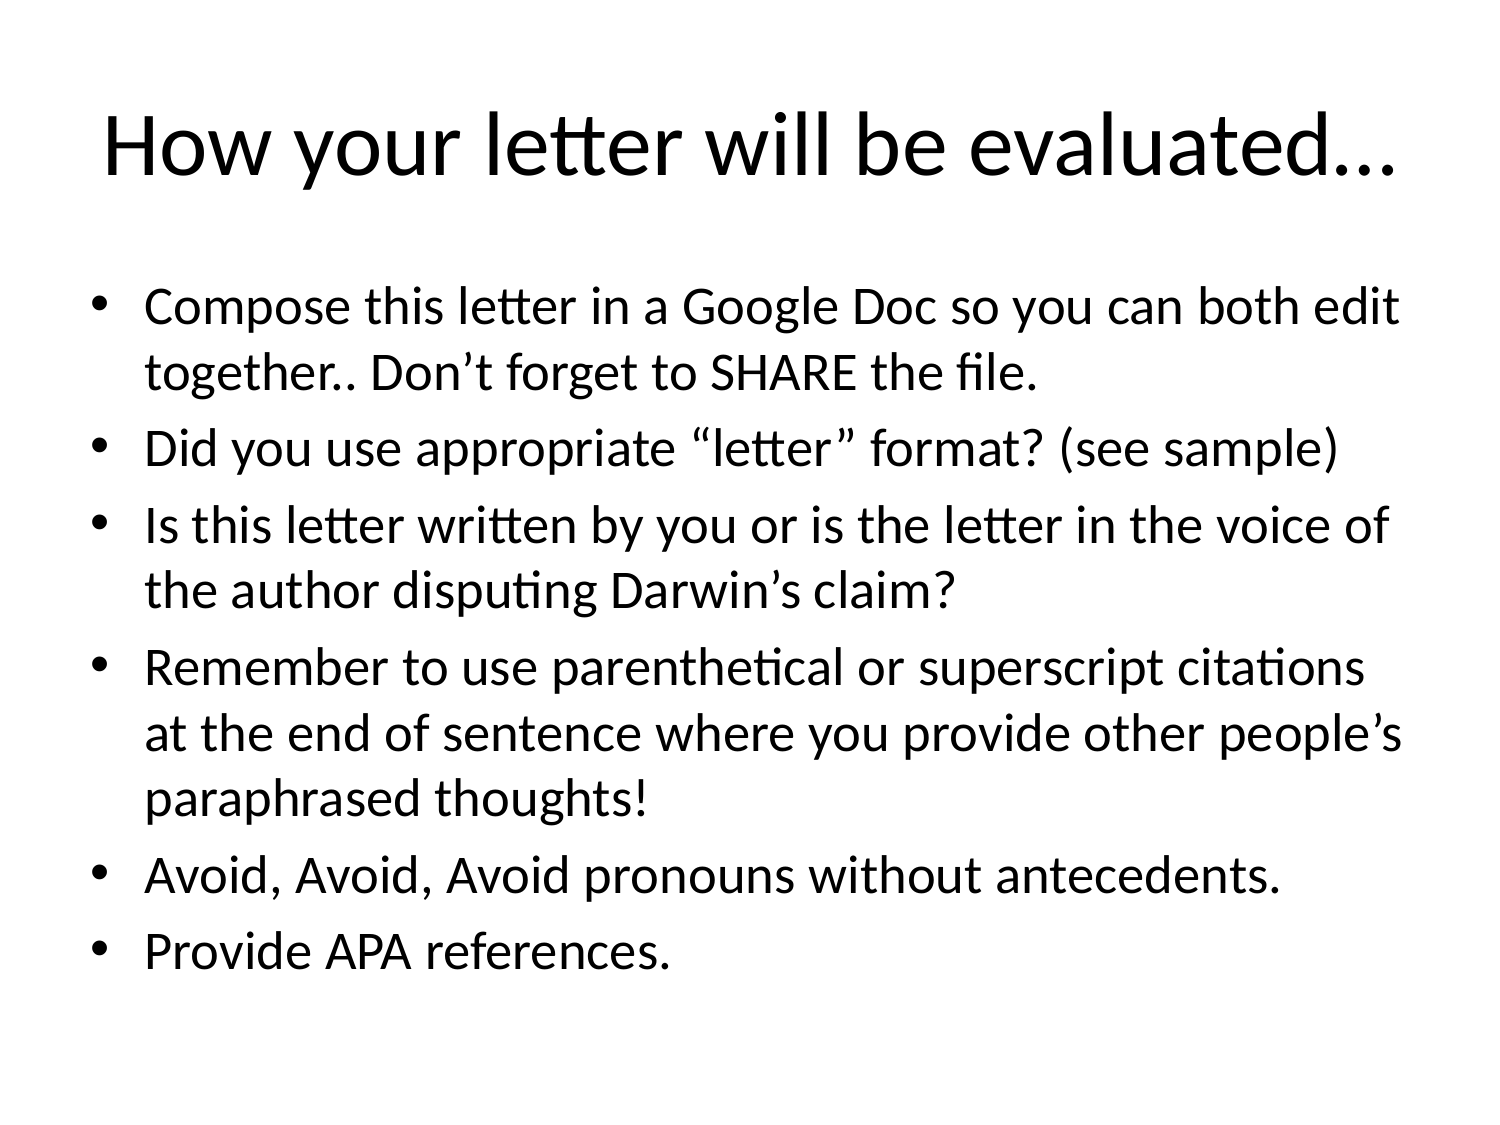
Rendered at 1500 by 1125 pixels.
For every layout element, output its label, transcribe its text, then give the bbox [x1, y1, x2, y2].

title How your letter will be evaluated… [75, 45, 1425, 233]
list Compose this letter in a Google Doc so you can both edit together.. Don’t forget to SHARE the file. Did you use appropriate “letter” format? (see sample) Is this letter written by you or is the letter in the voice of the author disputing Darwin’s claim? Remember to use parenthetical or superscript citations at the end of sentence where you provide other people’s paraphrased thoughts! Avoid, Avoid, Avoid pronouns without antecedents. Provide APA references. [75, 262, 1425, 1005]
